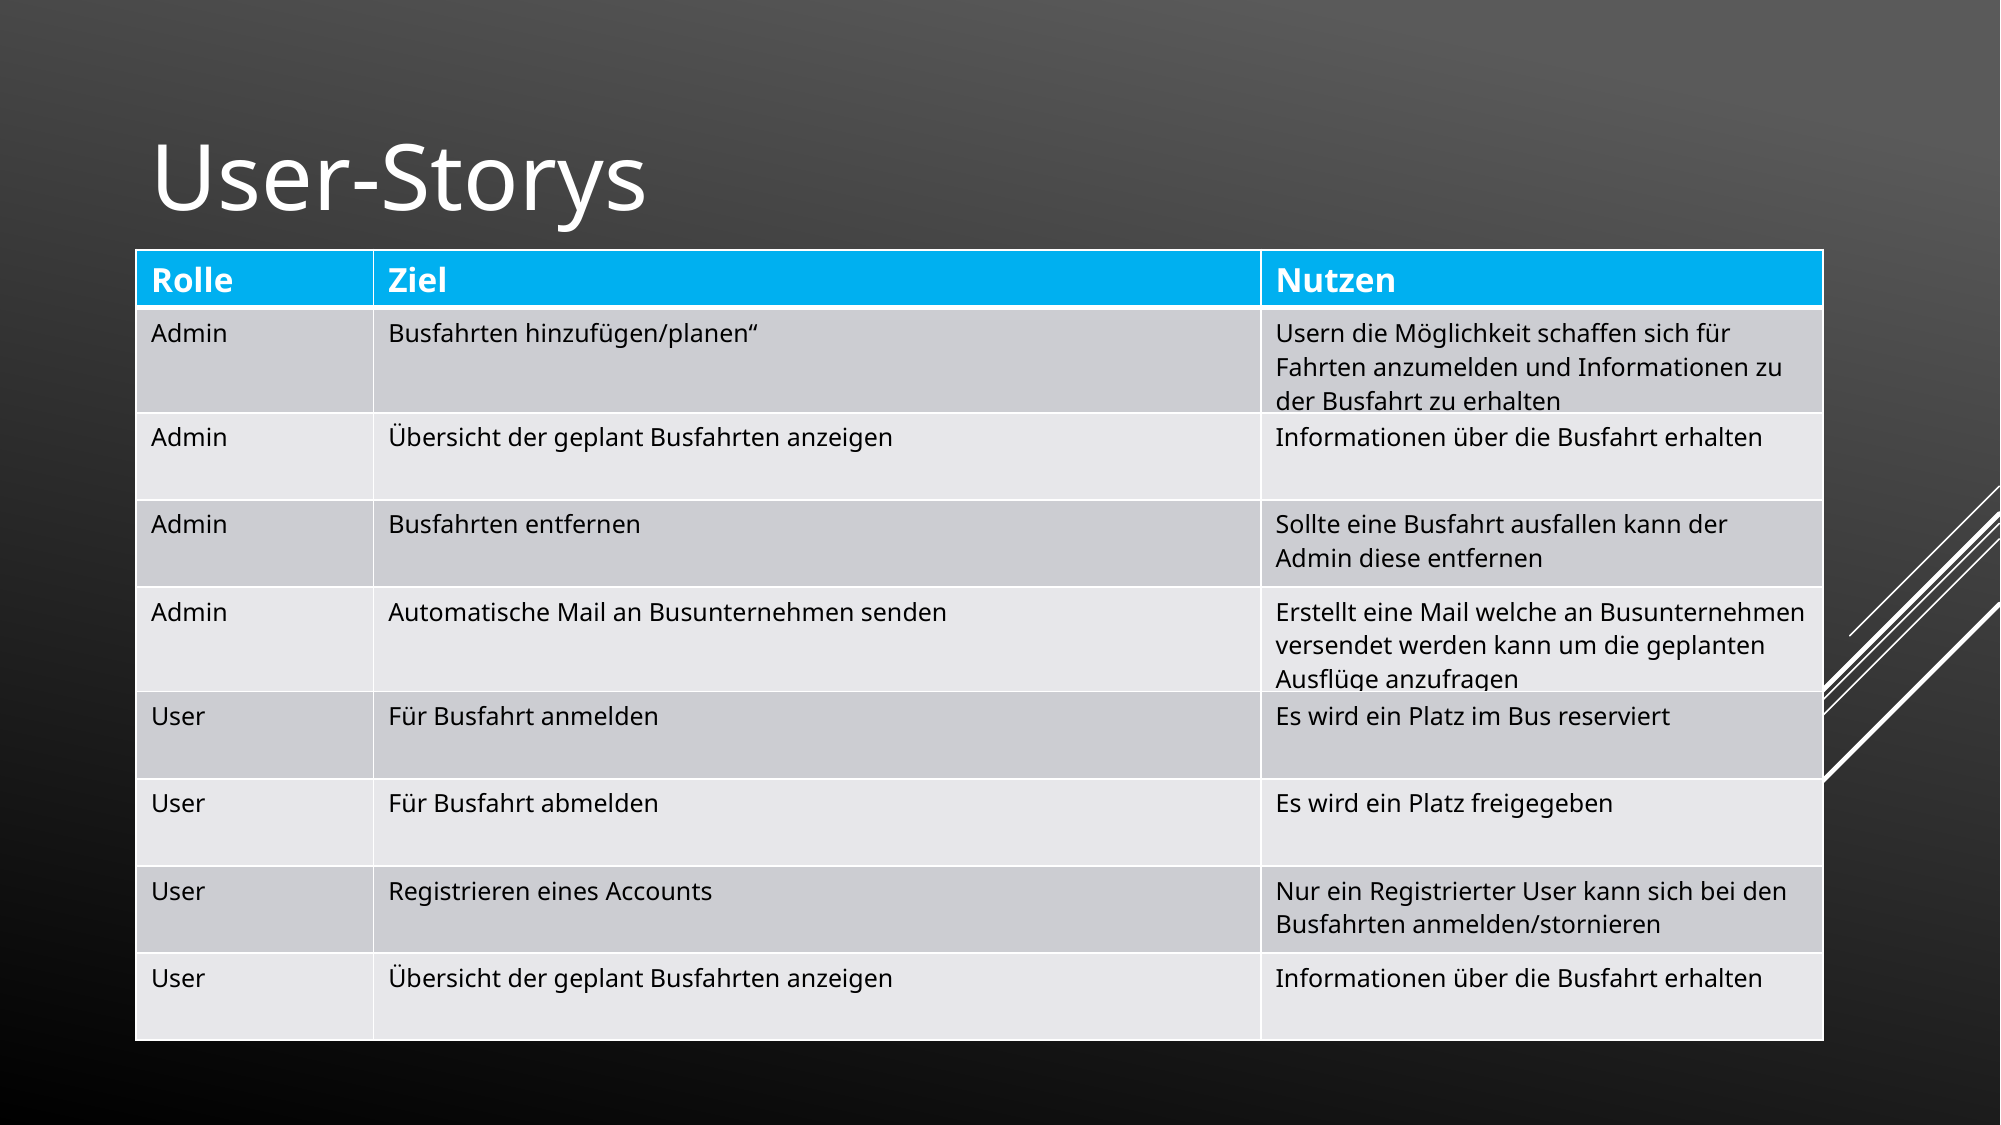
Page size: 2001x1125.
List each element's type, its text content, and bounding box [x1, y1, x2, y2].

table_cell Admin [137, 588, 373, 691]
table_header Nutzen [1262, 251, 1822, 305]
table_cell Busfahrten hinzufügen/planen“ [374, 310, 1260, 412]
table_cell Sollte eine Busfahrt ausfallen kann der Admin diese entfernen [1262, 501, 1822, 586]
table_cell Busfahrten entfernen [374, 501, 1260, 586]
table_cell Usern die Möglichkeit schaffen sich für Fahrten anzumelden und Informationen zu der Busfahrt zu erhalten [1262, 310, 1822, 412]
table_header Ziel [374, 251, 1260, 305]
table_cell Admin [137, 501, 373, 586]
table_cell Es wird ein Platz im Bus reserviert [1262, 692, 1822, 778]
table_cell Informationen über die Busfahrt erhalten [1262, 414, 1822, 499]
table_cell Für Busfahrt abmelden [374, 780, 1260, 865]
table_header Rolle [137, 251, 373, 305]
text_box User-Storys [135, 110, 961, 236]
table_cell Admin [137, 414, 373, 499]
table_cell Für Busfahrt anmelden [374, 692, 1260, 778]
table_cell User [137, 780, 373, 865]
table_cell Admin [137, 310, 373, 412]
table_cell Übersicht der geplant Busfahrten anzeigen [374, 954, 1260, 1039]
table_cell User [137, 692, 373, 778]
table_cell Registrieren eines Accounts [374, 867, 1260, 952]
table_cell User [137, 867, 373, 952]
table_cell Nur ein Registrierter User kann sich bei den Busfahrten anmelden/stornieren [1262, 867, 1822, 952]
table_cell Informationen über die Busfahrt erhalten [1262, 954, 1822, 1039]
table_cell User [137, 954, 373, 1039]
table_cell Es wird ein Platz freigegeben [1262, 780, 1822, 865]
table_cell Erstellt eine Mail welche an Busunternehmen versendet werden kann um die geplanten Ausflüge anzufragen [1262, 588, 1822, 691]
table_cell Übersicht der geplant Busfahrten anzeigen [374, 414, 1260, 499]
table_cell Automatische Mail an Busunternehmen senden [374, 588, 1260, 691]
